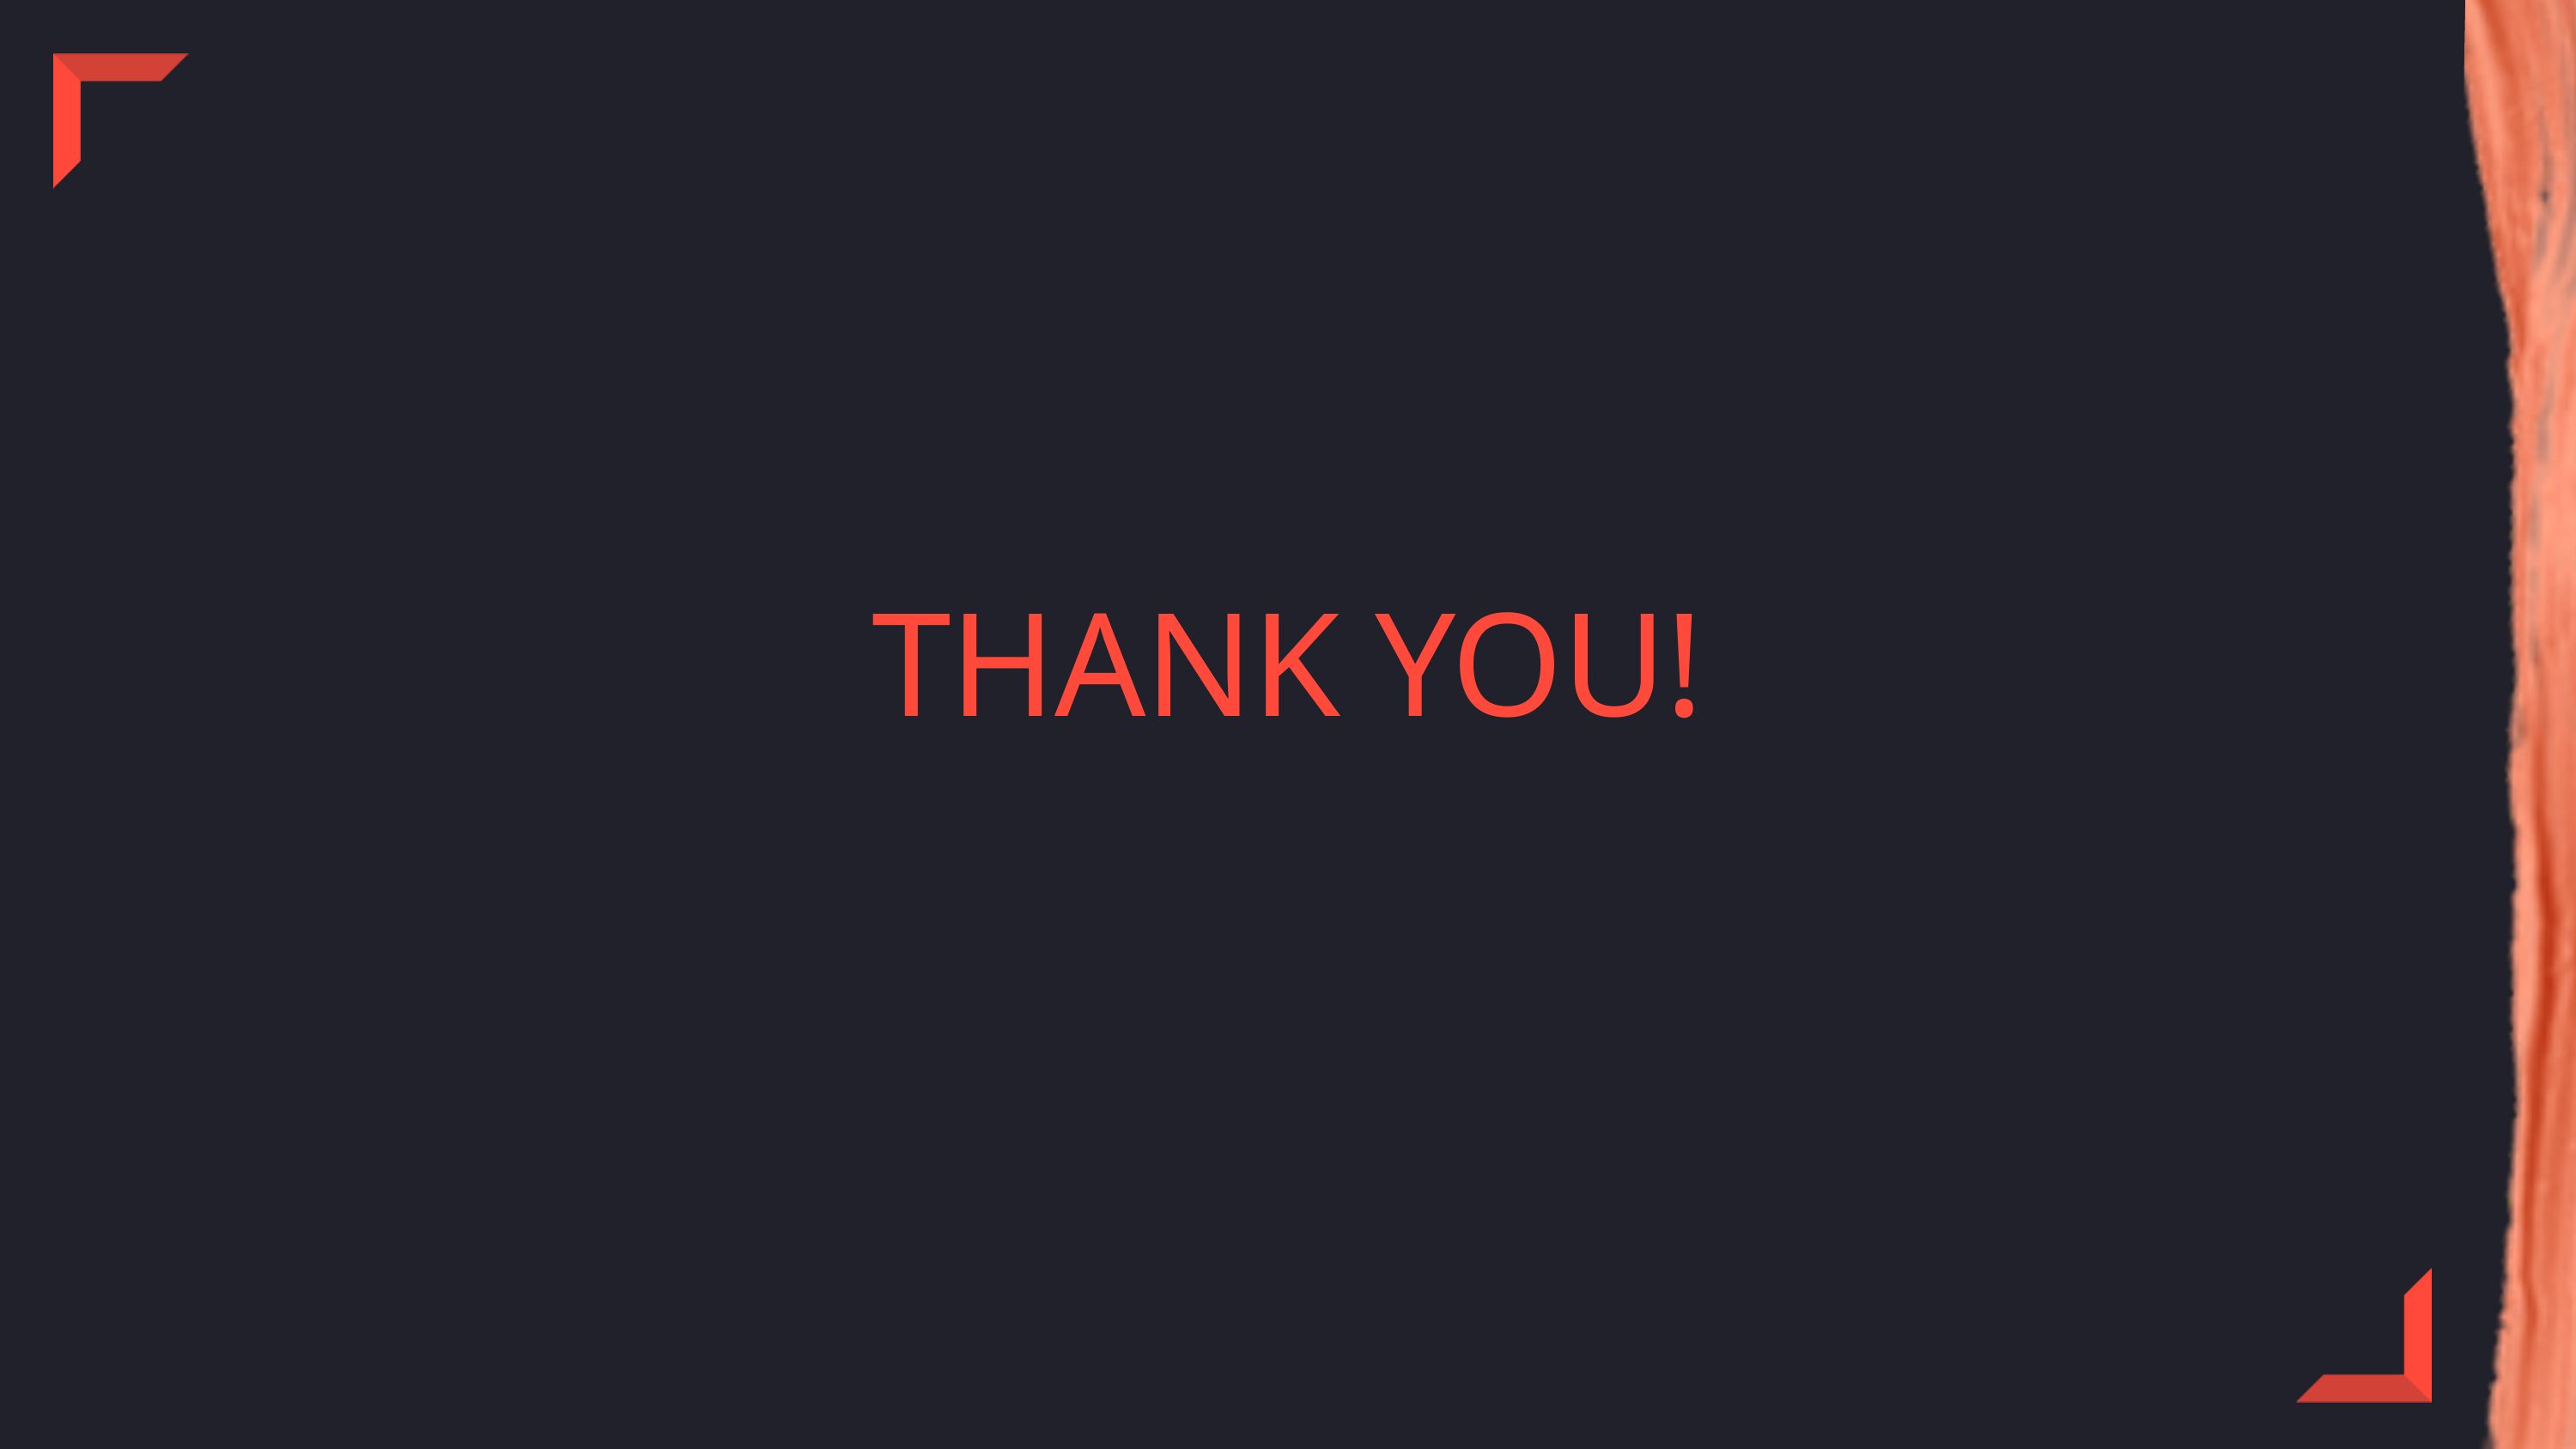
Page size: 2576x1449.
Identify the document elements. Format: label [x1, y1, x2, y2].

picture [2296, 1268, 2432, 1404]
picture [53, 53, 189, 189]
text_box [428, 586, 1474, 863]
picture [1478, 0, 2576, 1449]
